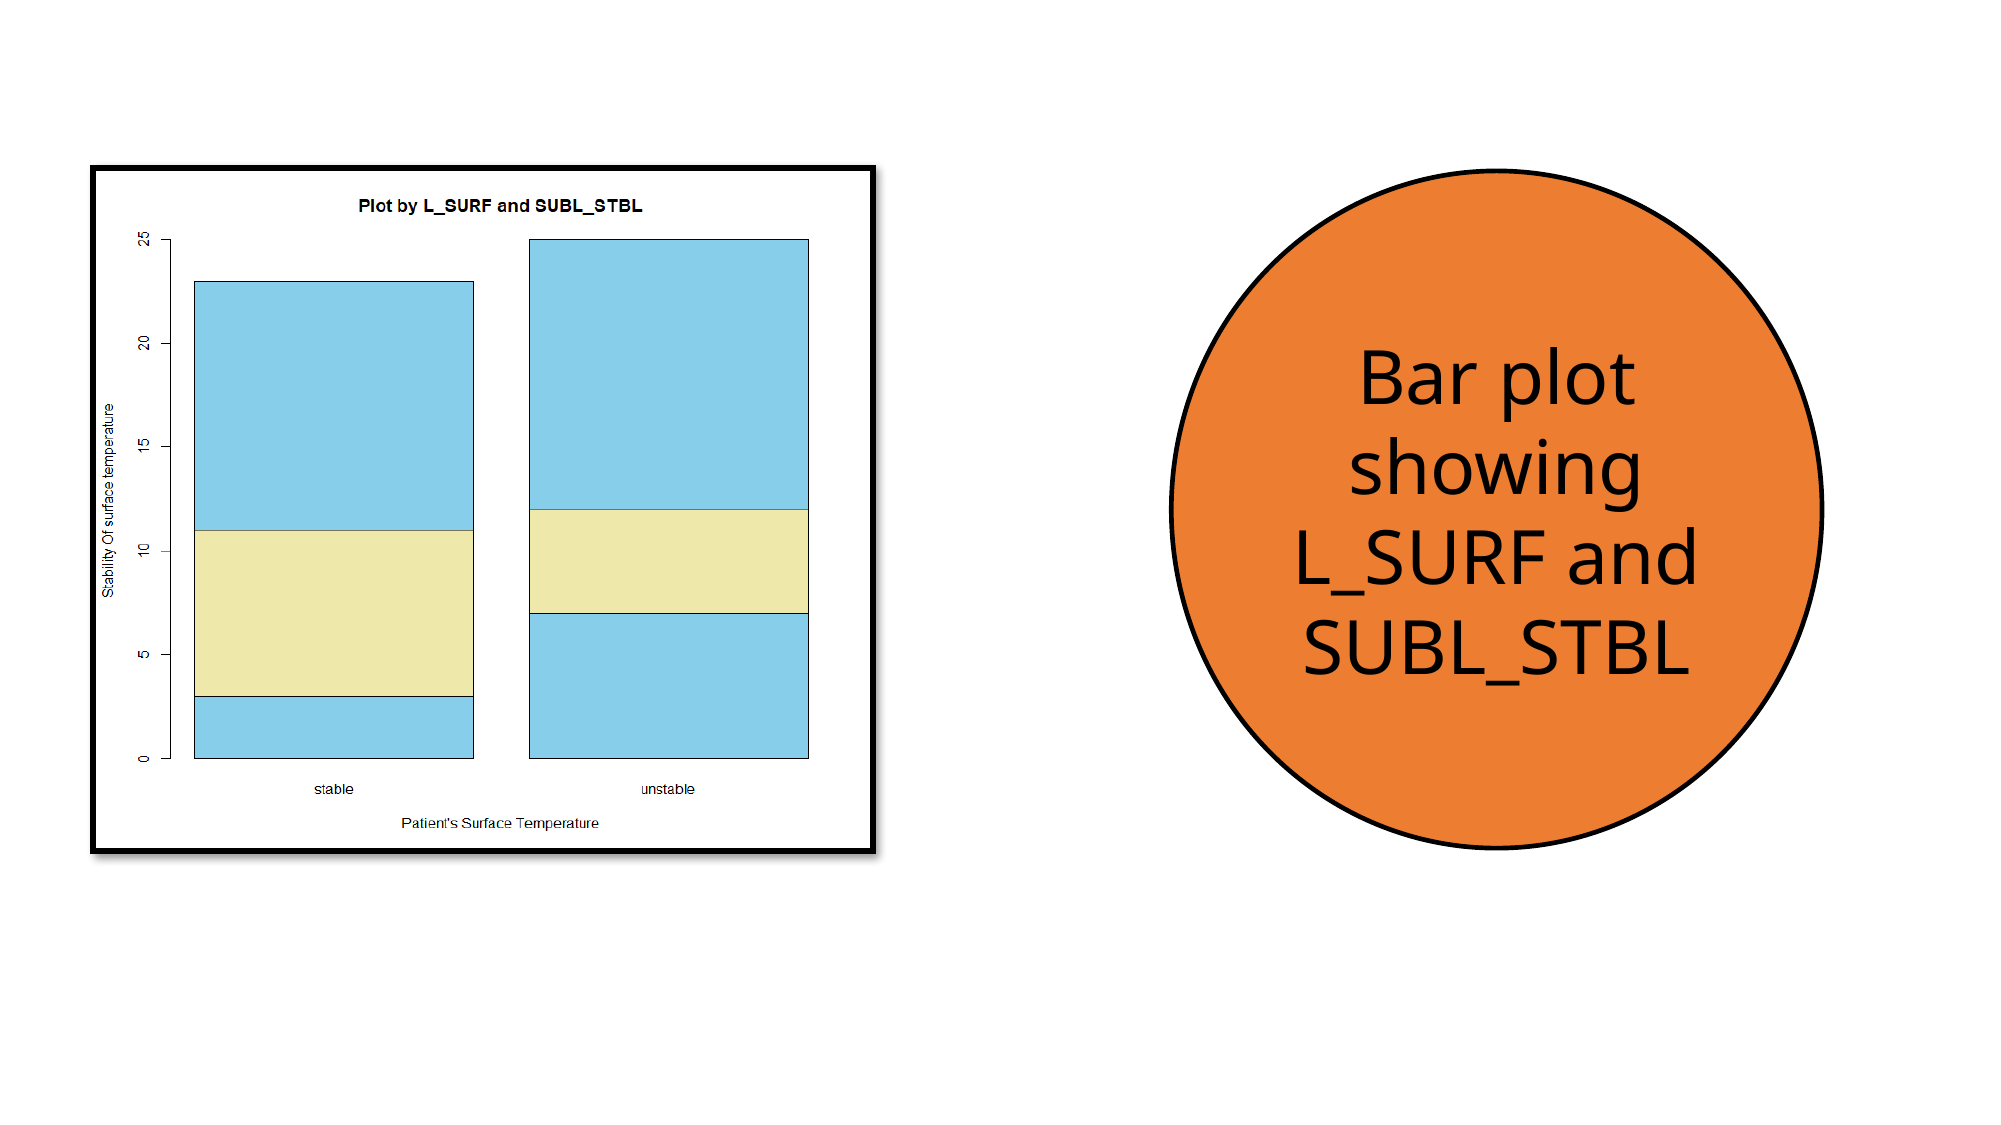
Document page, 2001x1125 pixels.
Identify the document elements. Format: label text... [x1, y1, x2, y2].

text_box Bar plot showing L_SURF and SUBL_STBL [1169, 169, 1824, 850]
picture [96, 170, 870, 849]
